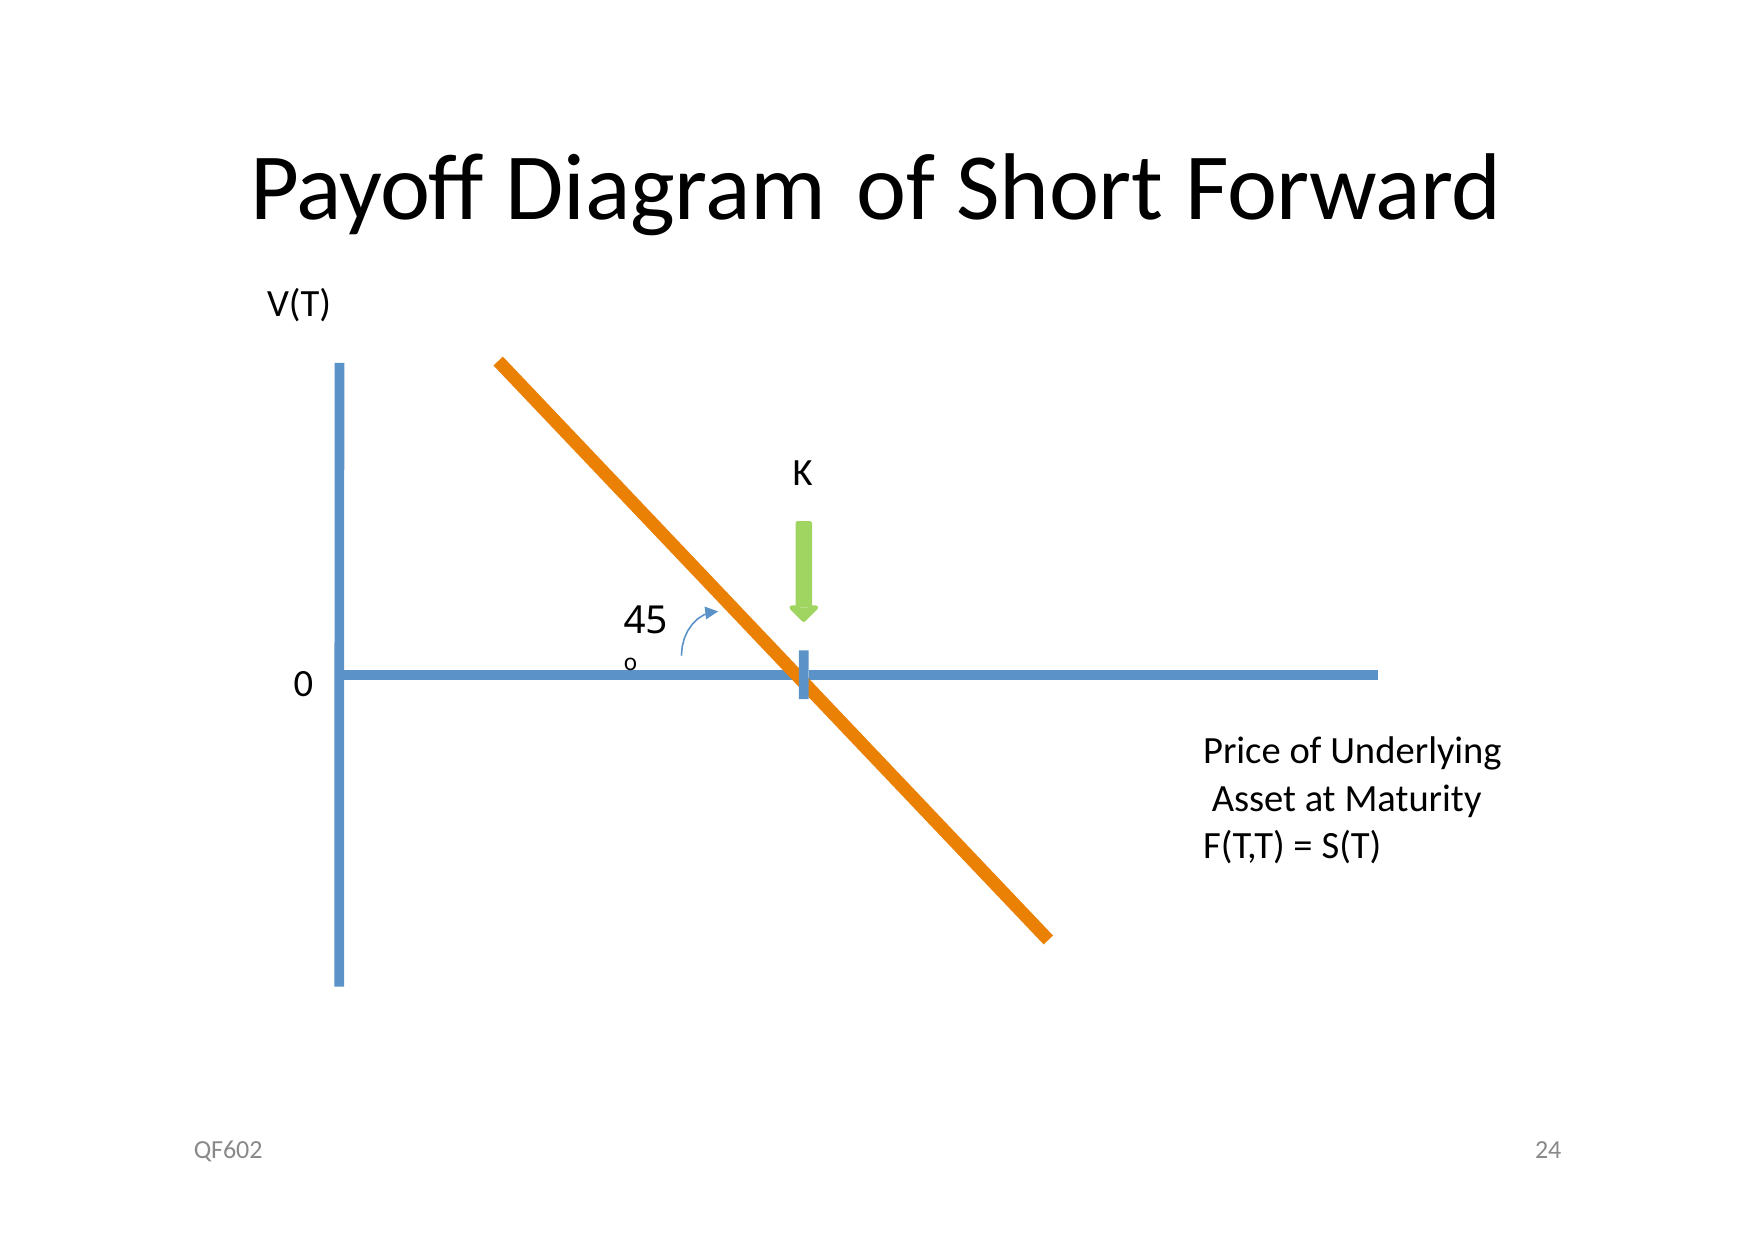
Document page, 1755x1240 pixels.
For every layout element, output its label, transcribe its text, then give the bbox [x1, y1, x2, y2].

text_box Price of Underlying Asset at Maturity F(T,T) = S(T) [1201, 723, 1507, 866]
text_box K [790, 444, 906, 493]
slide_number 24 [1530, 1131, 1566, 1240]
slide_number QF602 [191, 1131, 265, 1240]
text_box V(T) [264, 276, 354, 325]
text_box [704, 606, 719, 620]
text_box [791, 523, 817, 620]
text_box 45o [621, 592, 679, 688]
text_box 0 [291, 655, 316, 705]
title Payoﬀ Diagram of Short Forward [248, 122, 1507, 332]
text_box [681, 614, 711, 656]
